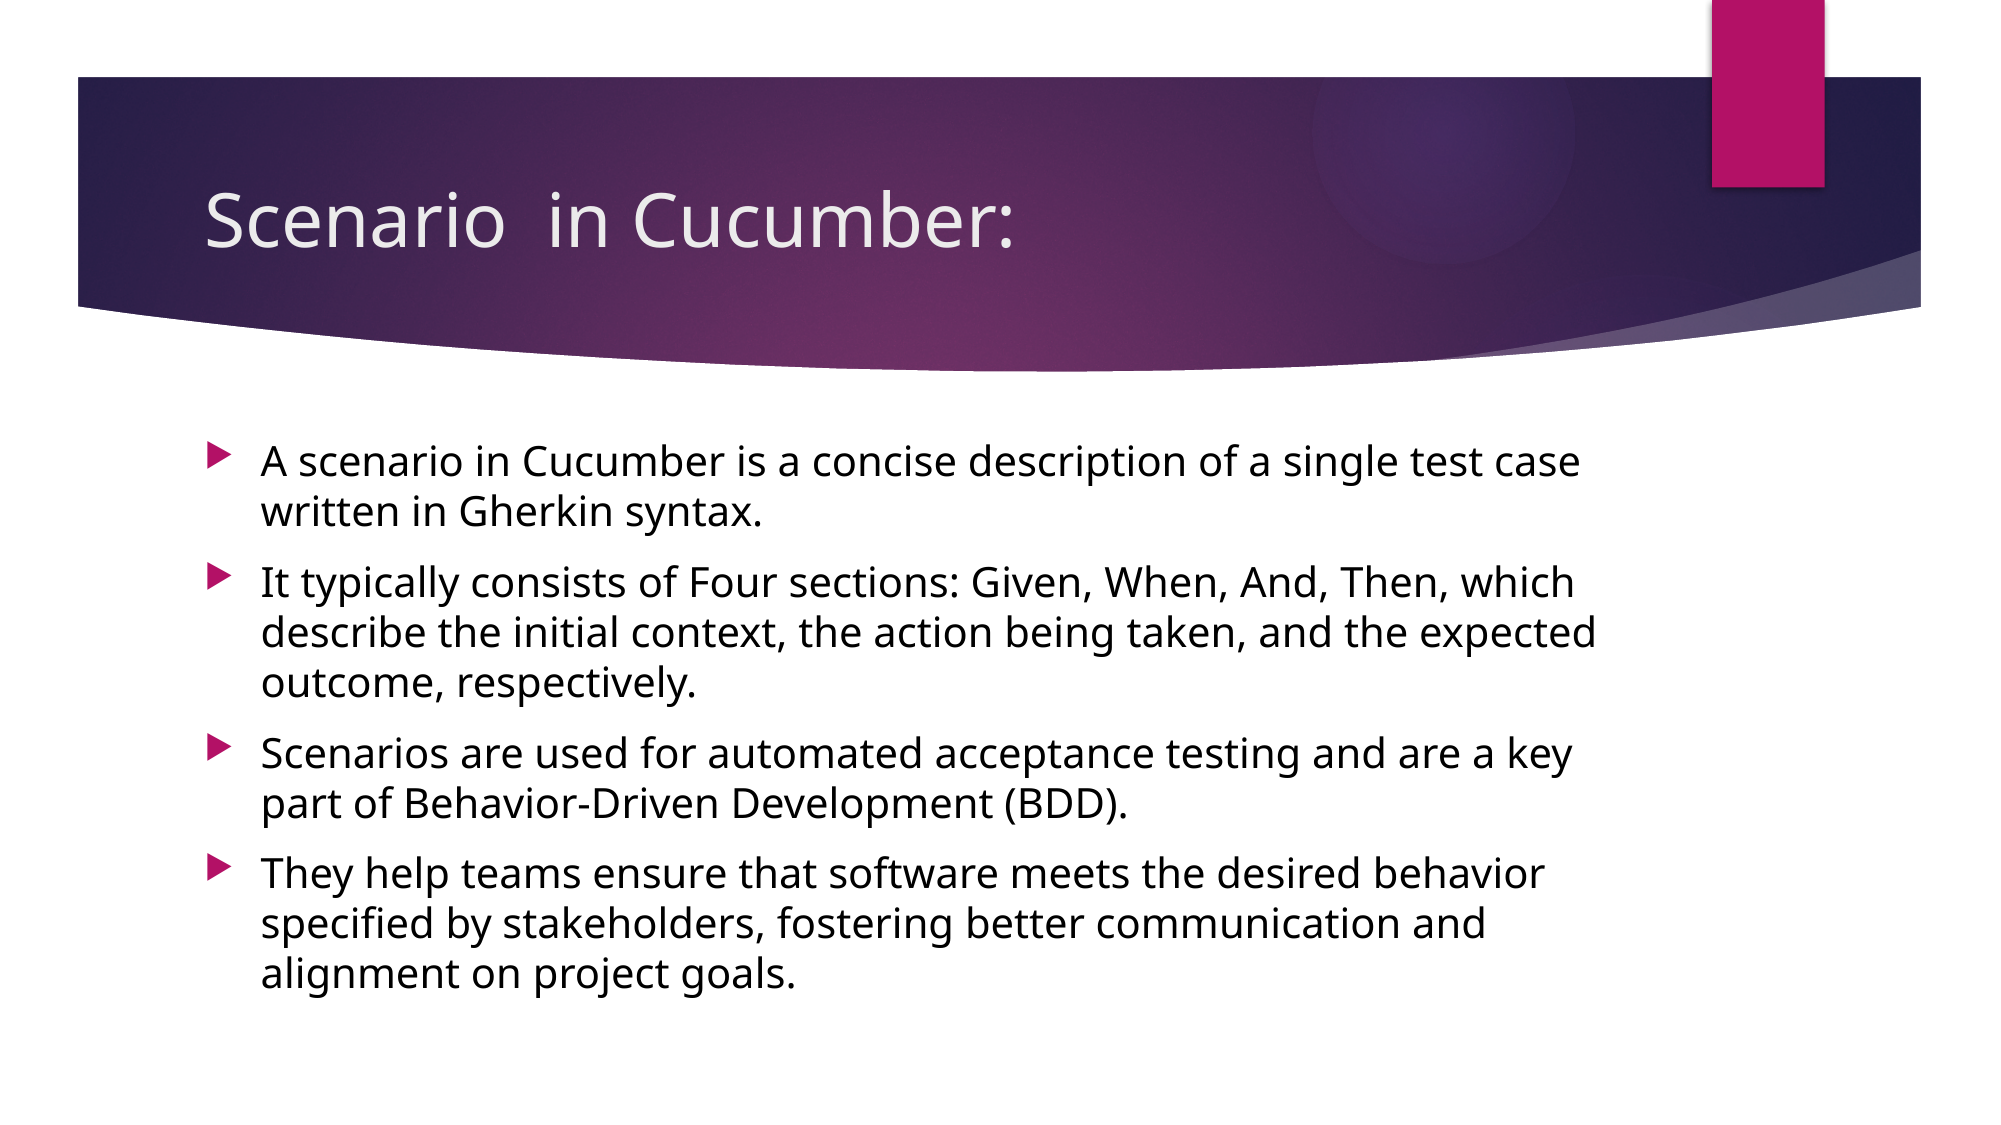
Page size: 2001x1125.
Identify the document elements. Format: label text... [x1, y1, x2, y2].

title Scenario in Cucumber: [189, 159, 1627, 276]
list A scenario in Cucumber is a concise description of a single test case written in Gherkin syntax. It typically consists of Four sections: Given, When, And, Then, which describe the initial context, the action being taken, and the expected outcome, respectively. Scenarios are used for automated acceptance testing and are a key part of Behavior-Driven Development (BDD). They help teams ensure that software meets the desired behavior specified by stakeholders, fostering better communication and alignment on project goals. [189, 427, 1638, 988]
